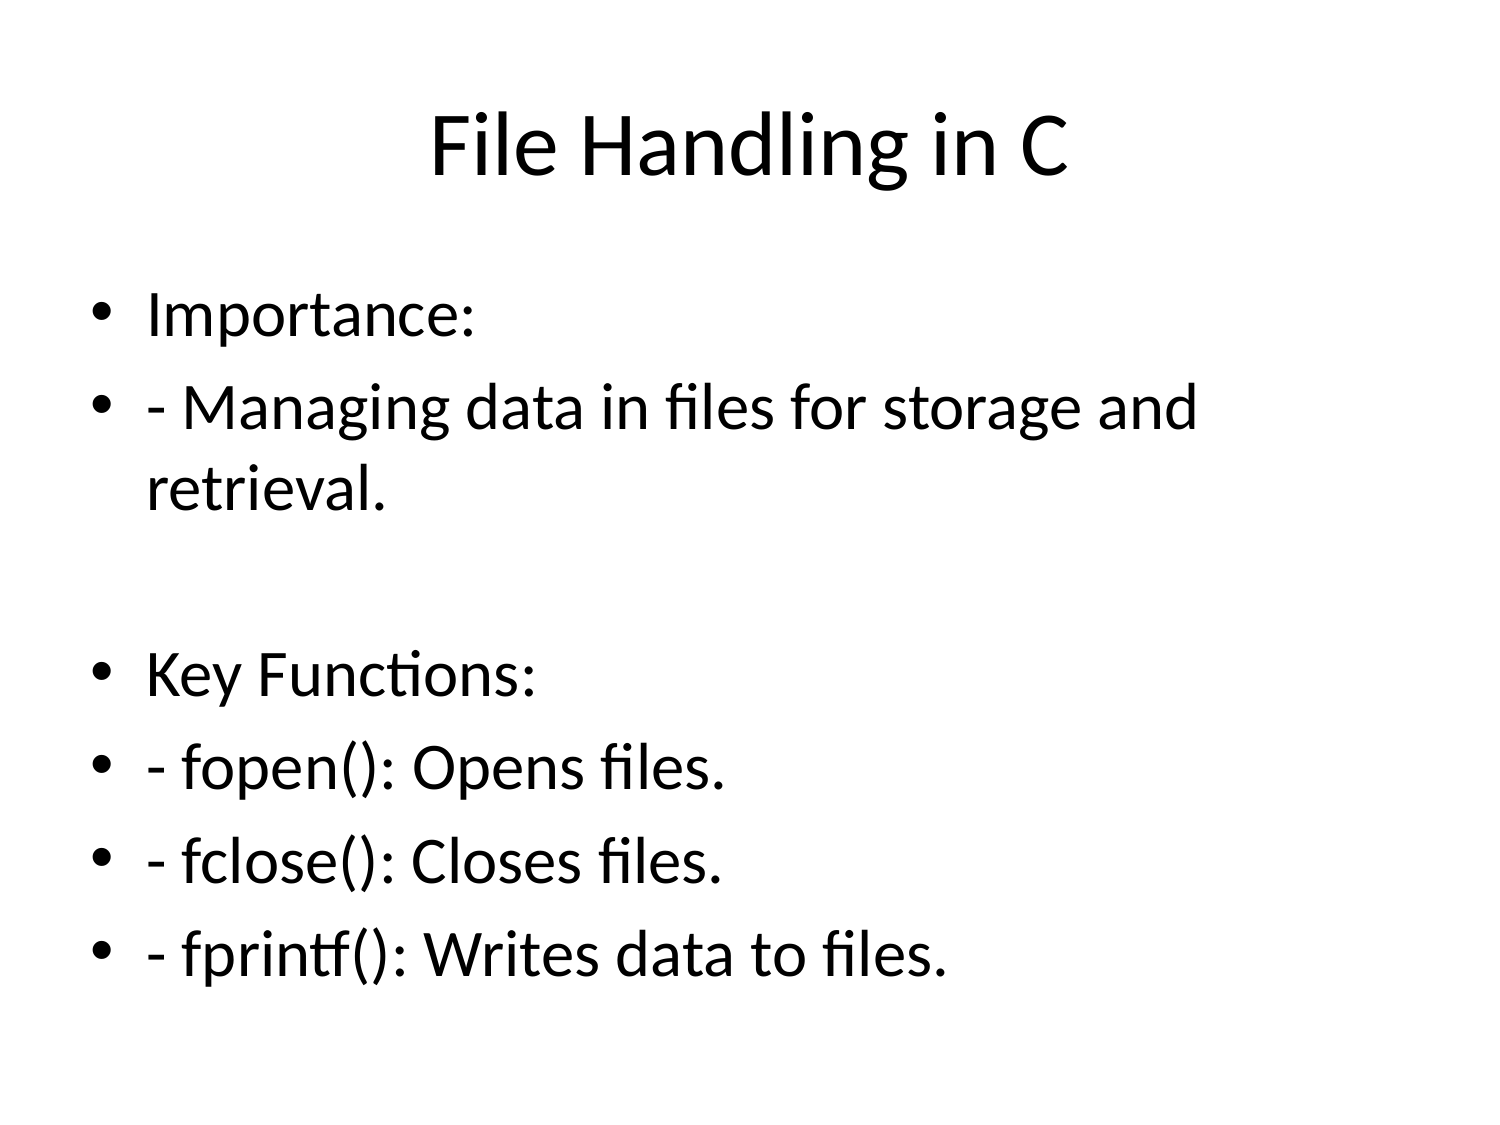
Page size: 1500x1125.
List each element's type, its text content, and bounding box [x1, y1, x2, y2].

title File Handling in C [75, 45, 1425, 233]
list Importance: - Managing data in files for storage and retrieval. Key Functions: - fopen(): Opens files. - fclose(): Closes files. - fprintf(): Writes data to files. [75, 262, 1425, 1005]
